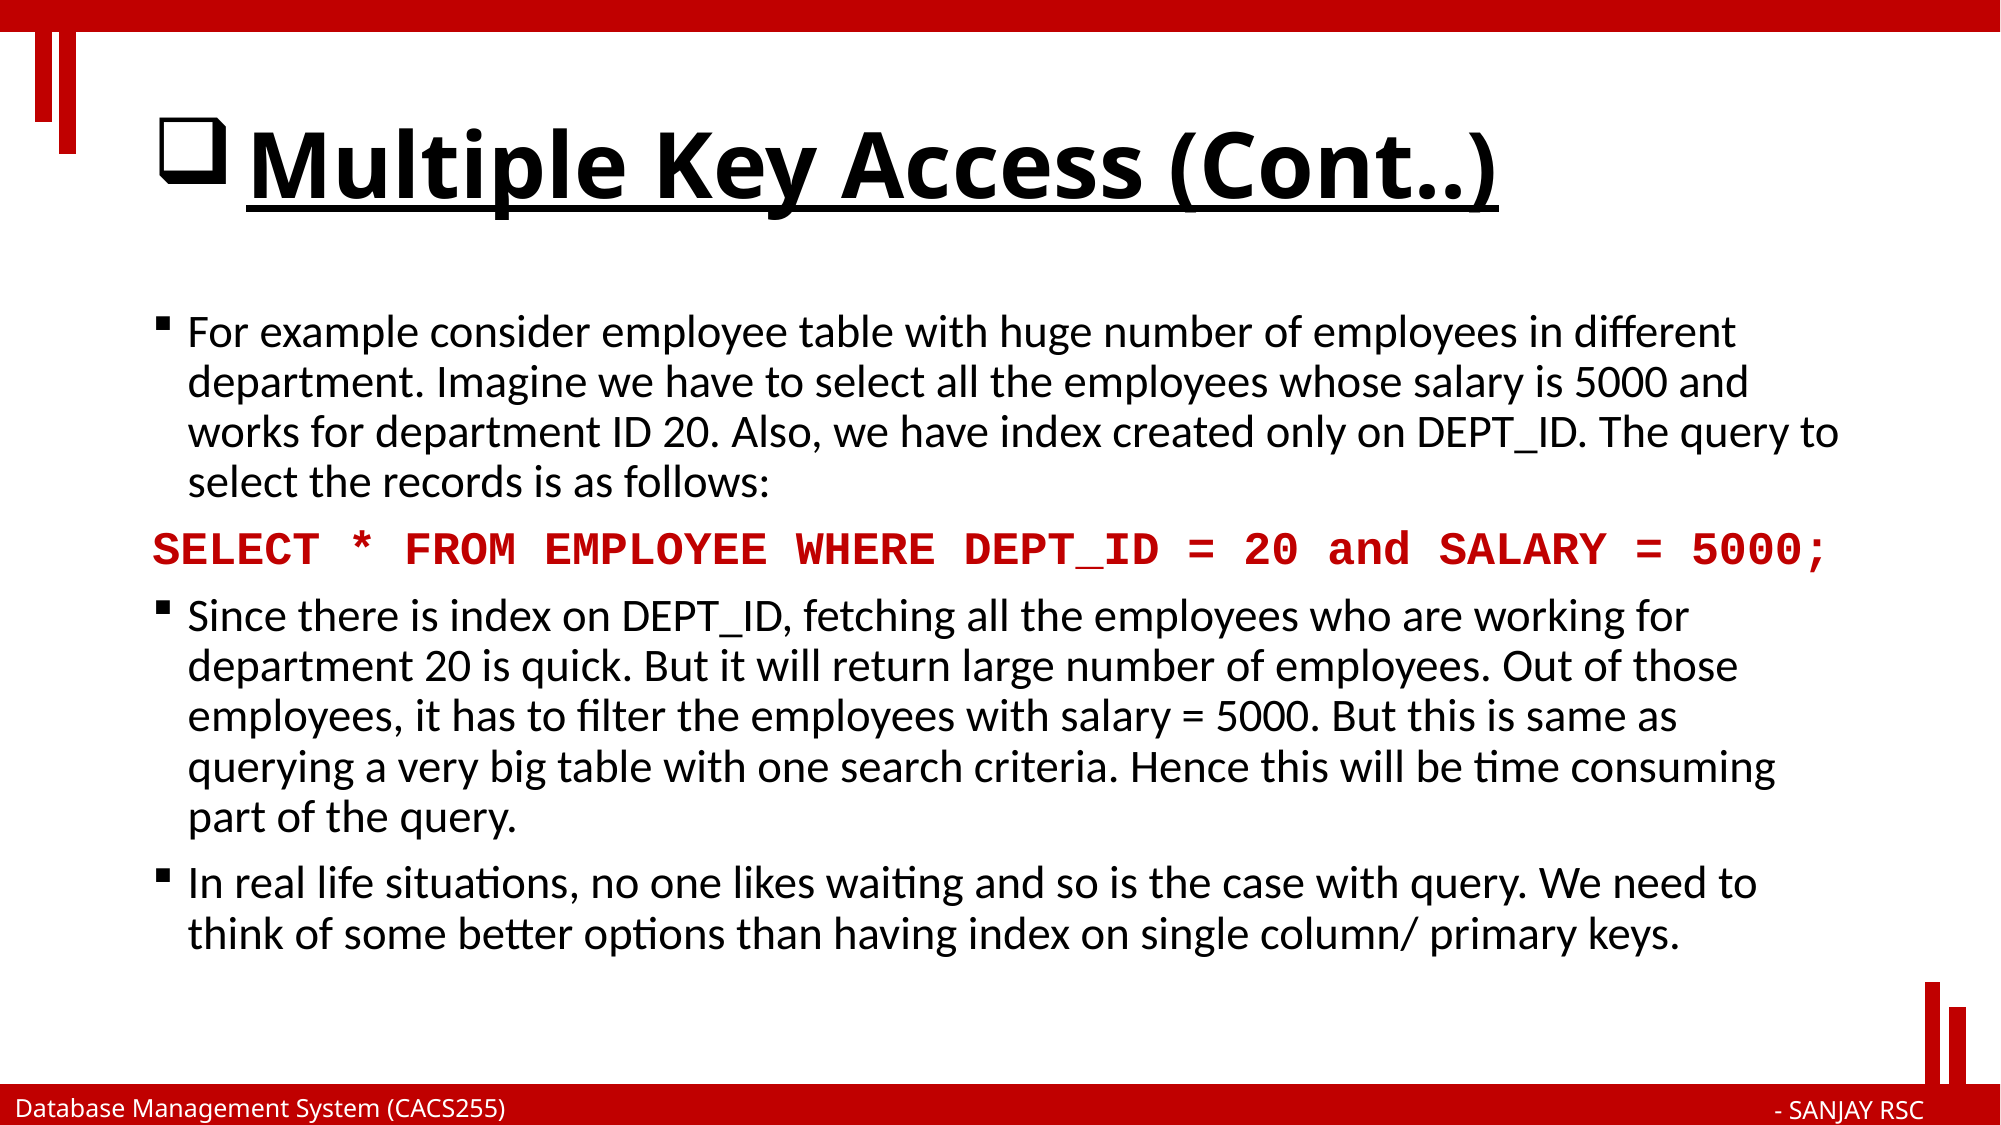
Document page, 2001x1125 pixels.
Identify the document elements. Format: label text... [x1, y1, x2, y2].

title Multiple Key Access (Cont..) [137, 59, 1863, 278]
list For example consider employee table with huge number of employees in different department. Imagine we have to select all the employees whose salary is 5000 and works for department ID 20. Also, we have index created only on DEPT_ID. The query to select the records is as follows: SELECT * FROM EMPLOYEE WHERE DEPT_ID = 20 and SALARY = 5000; Since there is index on DEPT_ID, fetching all the employees who are working for department 20 is quick. But it will return large number of employees. Out of those employees, it has to filter the employees with salary = 5000. But this is same as querying a very big table with one search criteria. Hence this will be time consuming part of the query. In real life situations, no one likes waiting and so is the case with query. We need to think of some better options than having index on single column/ primary keys. [137, 299, 1863, 1014]
